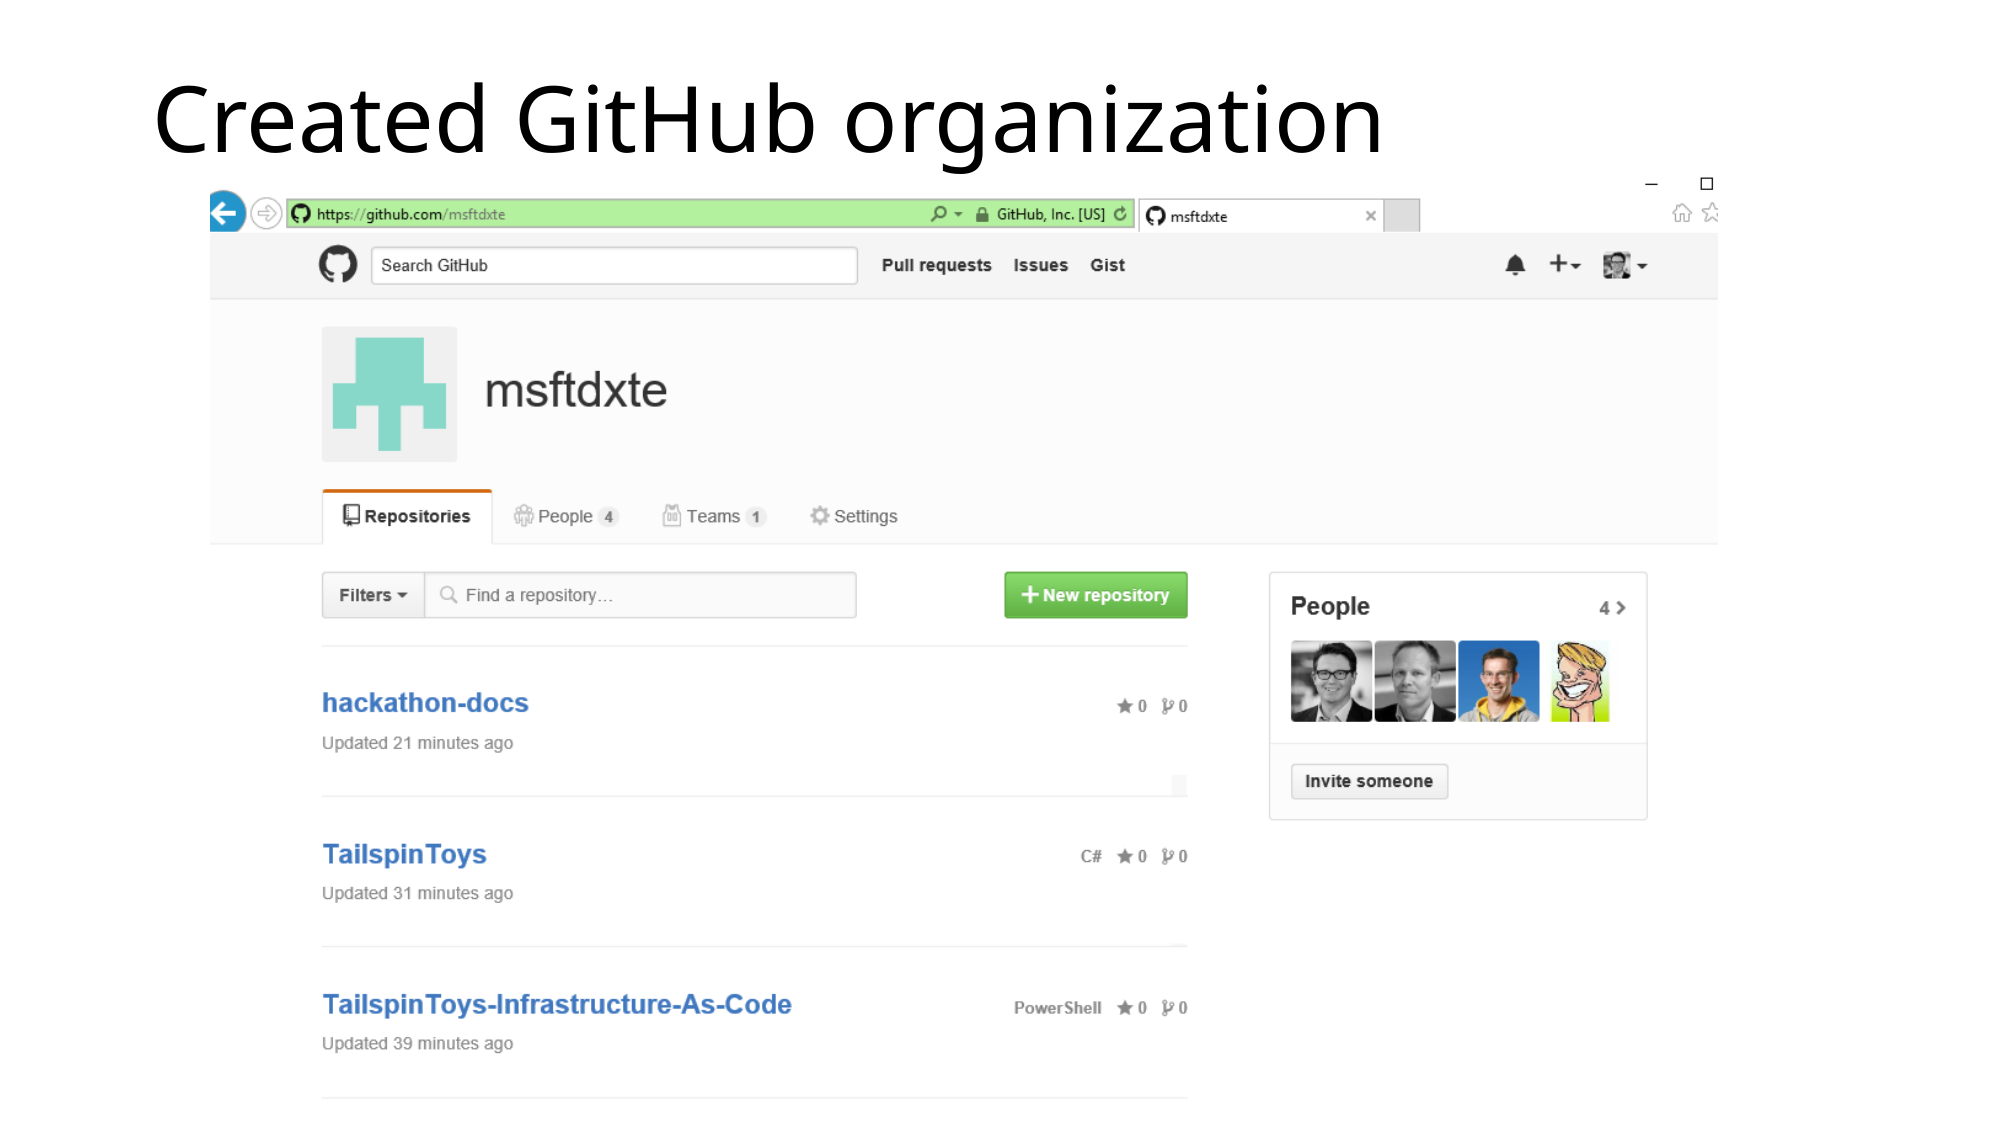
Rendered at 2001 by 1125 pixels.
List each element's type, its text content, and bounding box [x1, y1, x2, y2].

picture [209, 174, 1718, 1116]
title Created GitHub organization [137, 59, 1863, 187]
